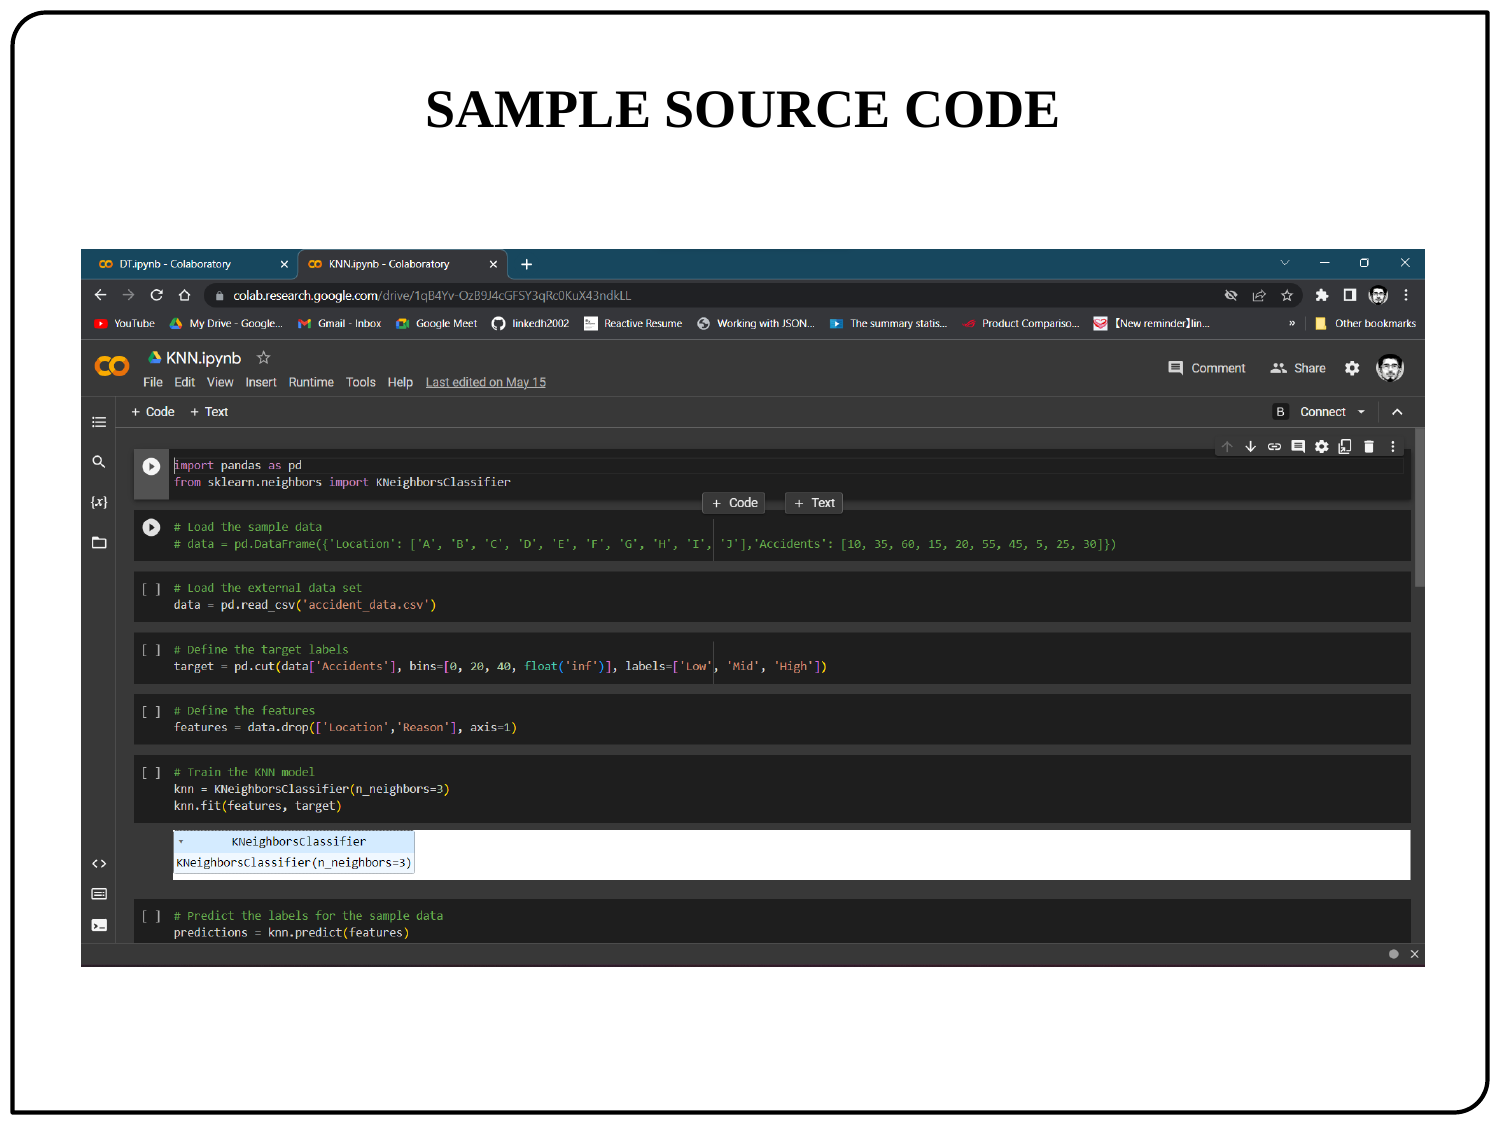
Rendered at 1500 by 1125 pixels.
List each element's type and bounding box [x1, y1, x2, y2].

text_box [10, 10, 1490, 1115]
picture [81, 249, 1426, 968]
